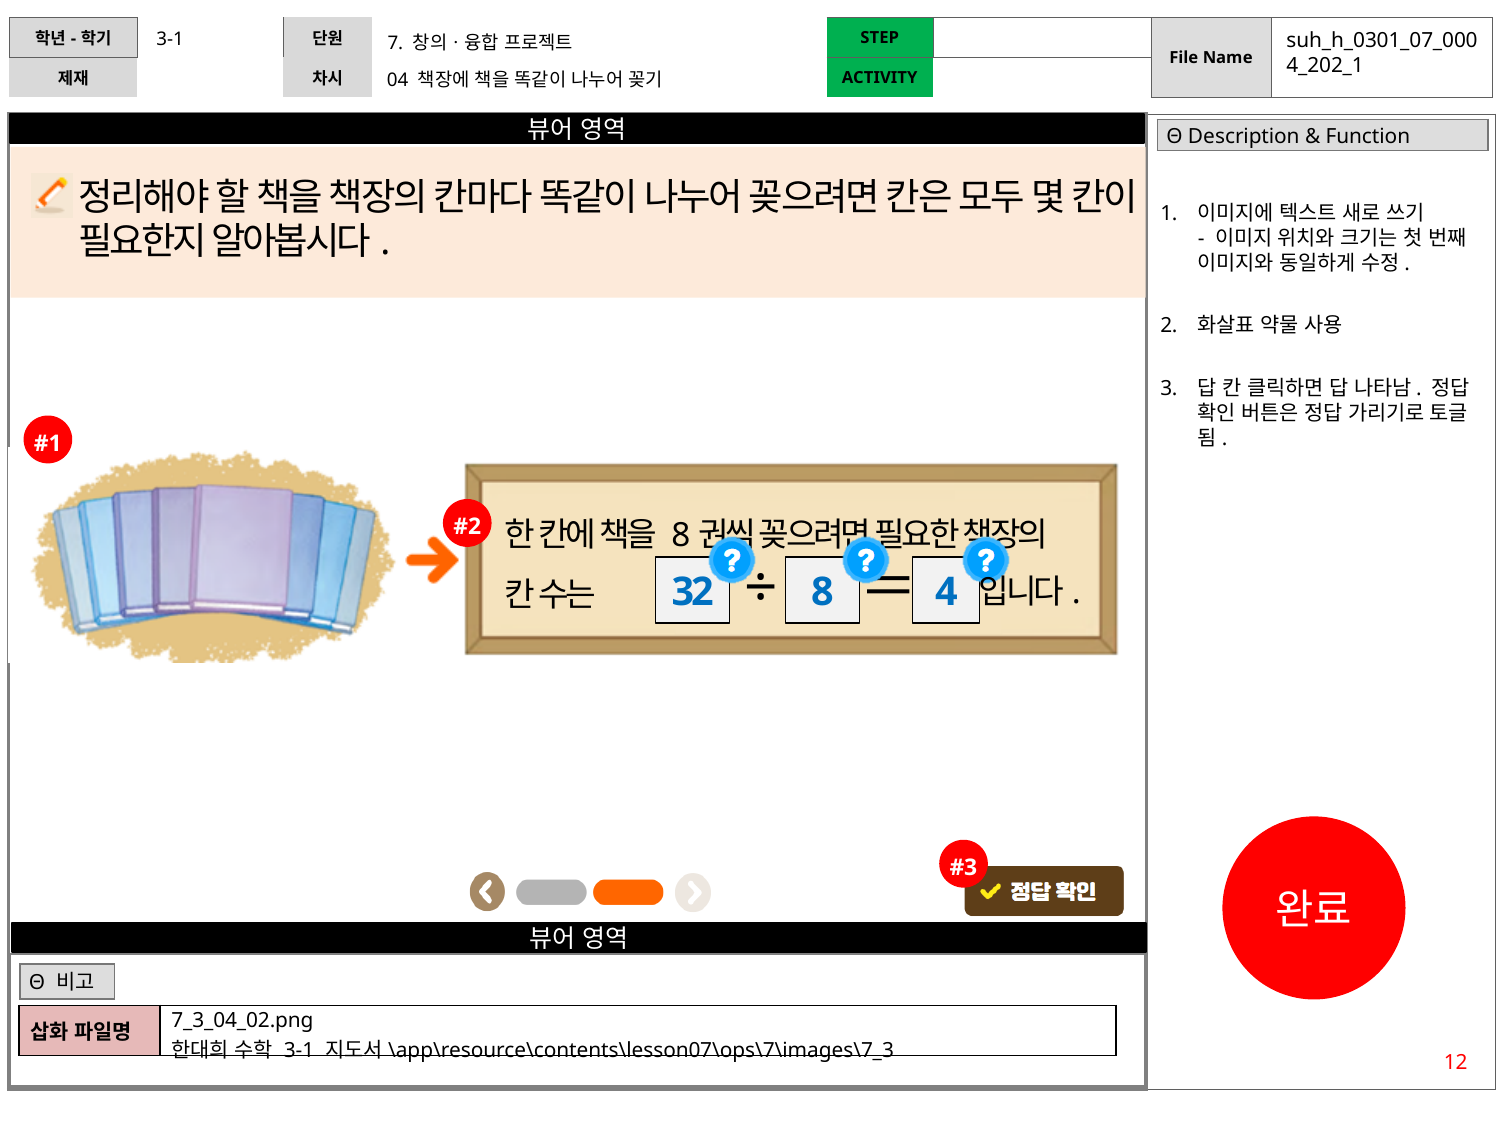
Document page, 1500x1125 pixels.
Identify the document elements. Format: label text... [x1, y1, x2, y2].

text_box 3-1 [141, 18, 284, 55]
text_box #1 [21, 413, 75, 445]
text_box #3 [937, 837, 990, 890]
text_box 04 책장에 책을 똑같이 나누어 꽂기 [372, 60, 821, 96]
text_box [9, 145, 1148, 300]
table_header 삽화 파일명 [20, 1006, 159, 1055]
text_box 완료 [1220, 814, 1408, 1002]
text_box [466, 869, 714, 914]
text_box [785, 531, 896, 624]
picture [8, 447, 1124, 664]
text_box suh_h_0301_07_0004_202_1 [1271, 18, 1500, 84]
table_header 7_3_04_02.png 한대희 수학 3-1 지도서\app\resource\contents\lesson07\ops\7\images\7_3 [161, 1006, 1115, 1055]
picture [31, 173, 73, 218]
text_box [655, 531, 762, 624]
table_header Θ Description & Function [1158, 120, 1487, 150]
text_box 정리해야 할 책을 책장의 칸마다 똑같이 나누어 꽂으려면 칸은 모두 몇 칸이 필요한지 알아봅시다. [63, 165, 1145, 270]
text_box 이미지에 텍스트 새로 쓰기 - 이미지 위치와 크기는 첫 번째 이미지와 동일하게 수정. 화살표 약물 사용 답 칸 클릭하면 답 나타남. 정답 확인 버튼은 정답 가리기로 토글 됨. [1145, 160, 1500, 457]
text_box 7. 창의ㆍ융합 프로젝트 [372, 23, 828, 48]
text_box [912, 531, 1017, 624]
picture [963, 863, 1126, 918]
